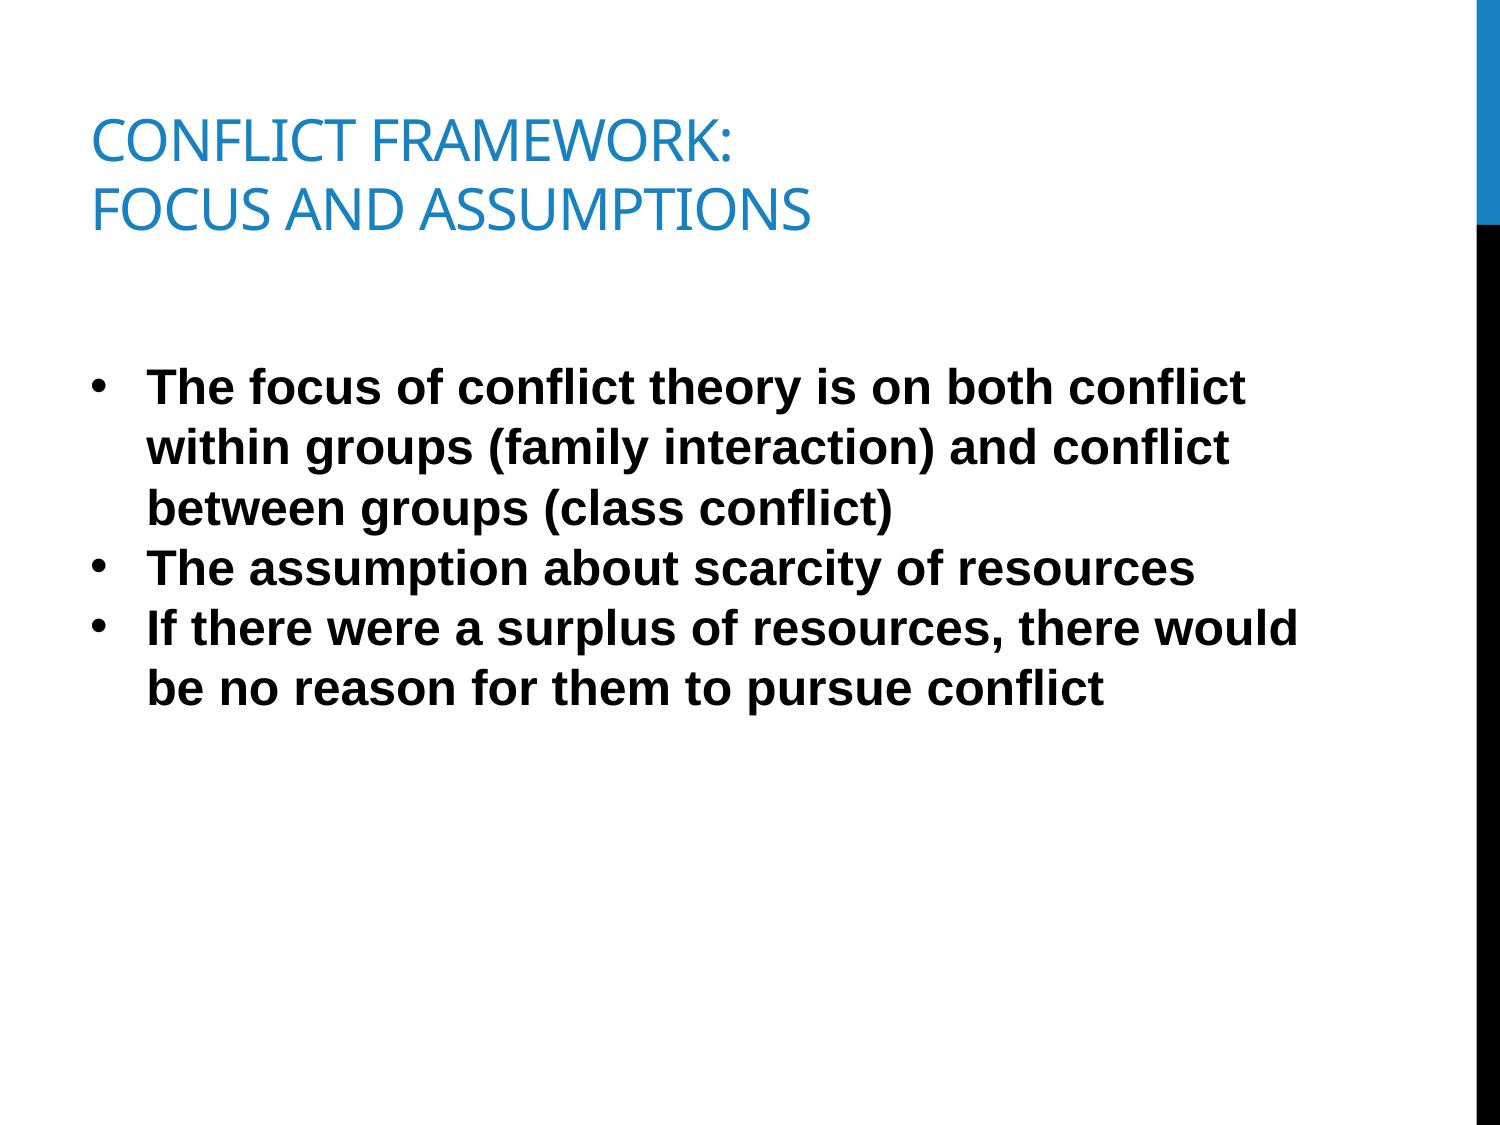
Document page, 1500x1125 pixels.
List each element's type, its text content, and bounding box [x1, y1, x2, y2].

title Conflict framework: focus and assumptions [75, 25, 1461, 250]
list The focus of conflict theory is on both conflict within groups (family interaction) and conflict between groups (class conflict) The assumption about scarcity of resources If there were a surplus of resources, there would be no reason for them to pursue conflict [75, 287, 1325, 1005]
